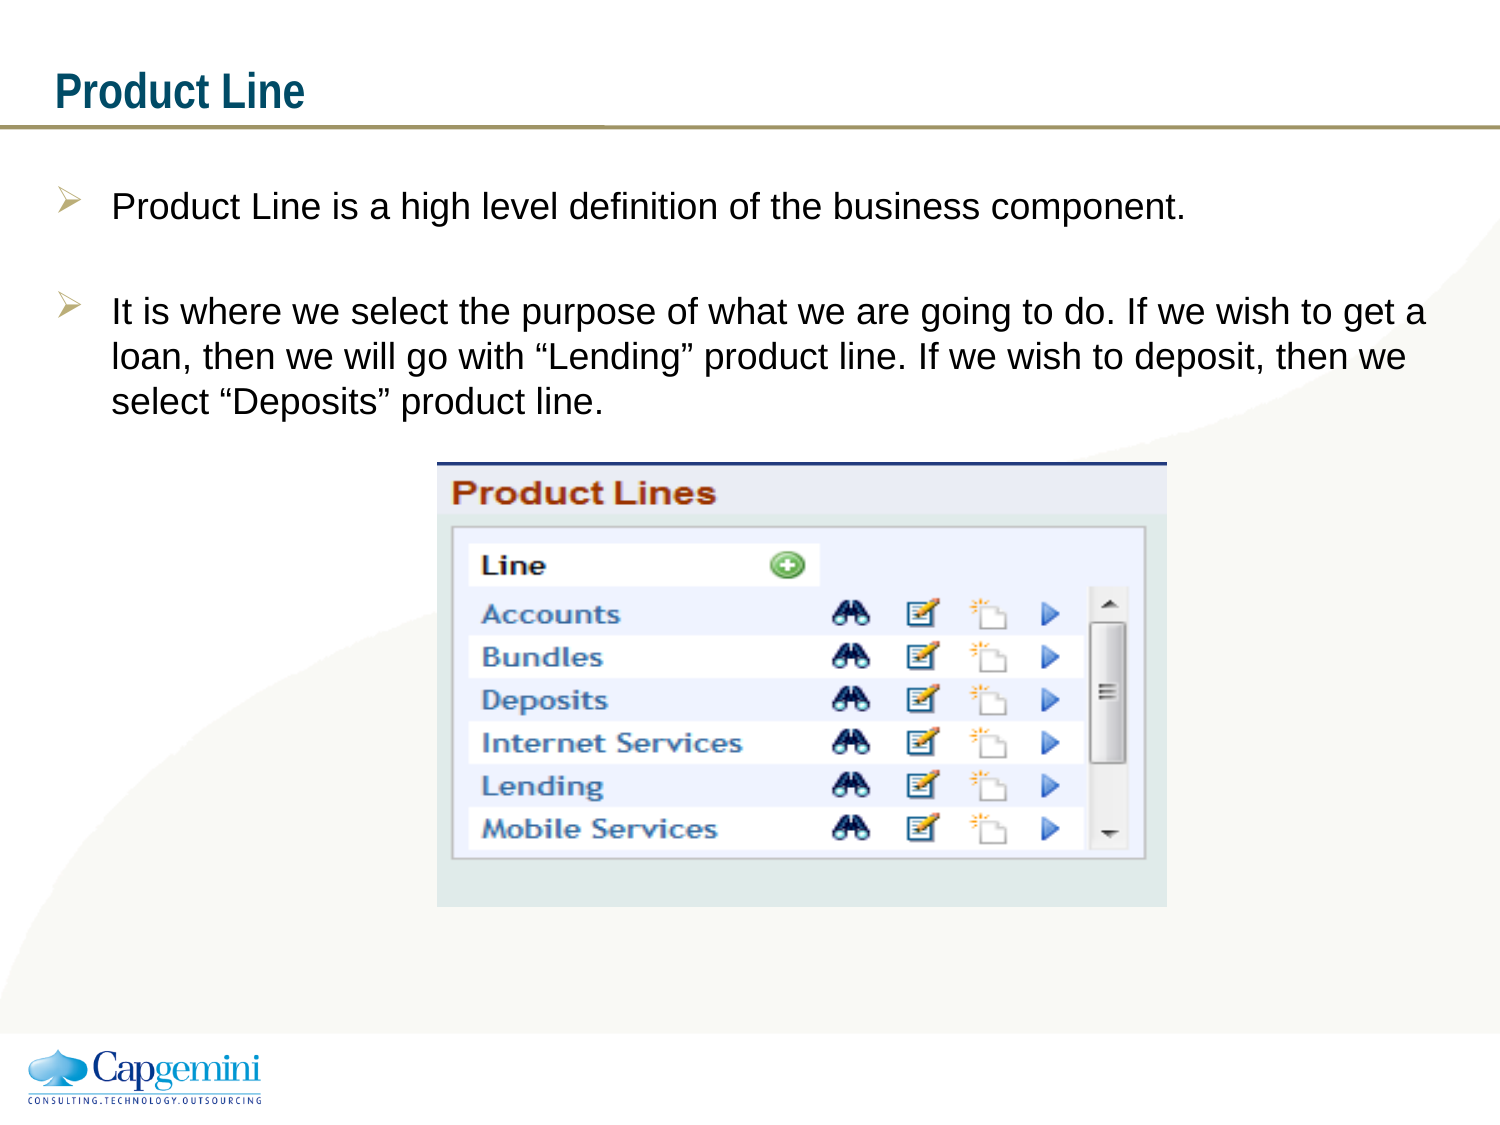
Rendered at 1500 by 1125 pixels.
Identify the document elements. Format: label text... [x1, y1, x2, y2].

title Product Line [39, 62, 1470, 151]
list Product Line is a high level definition of the business component. It is where we select the purpose of what we are going to do. If we wish to get a loan, then we will go with “Lending” product line. If we wish to deposit, then we select “Deposits” product line. [39, 174, 1470, 1006]
picture [0, 0, 1500, 125]
picture [0, 130, 1500, 1125]
